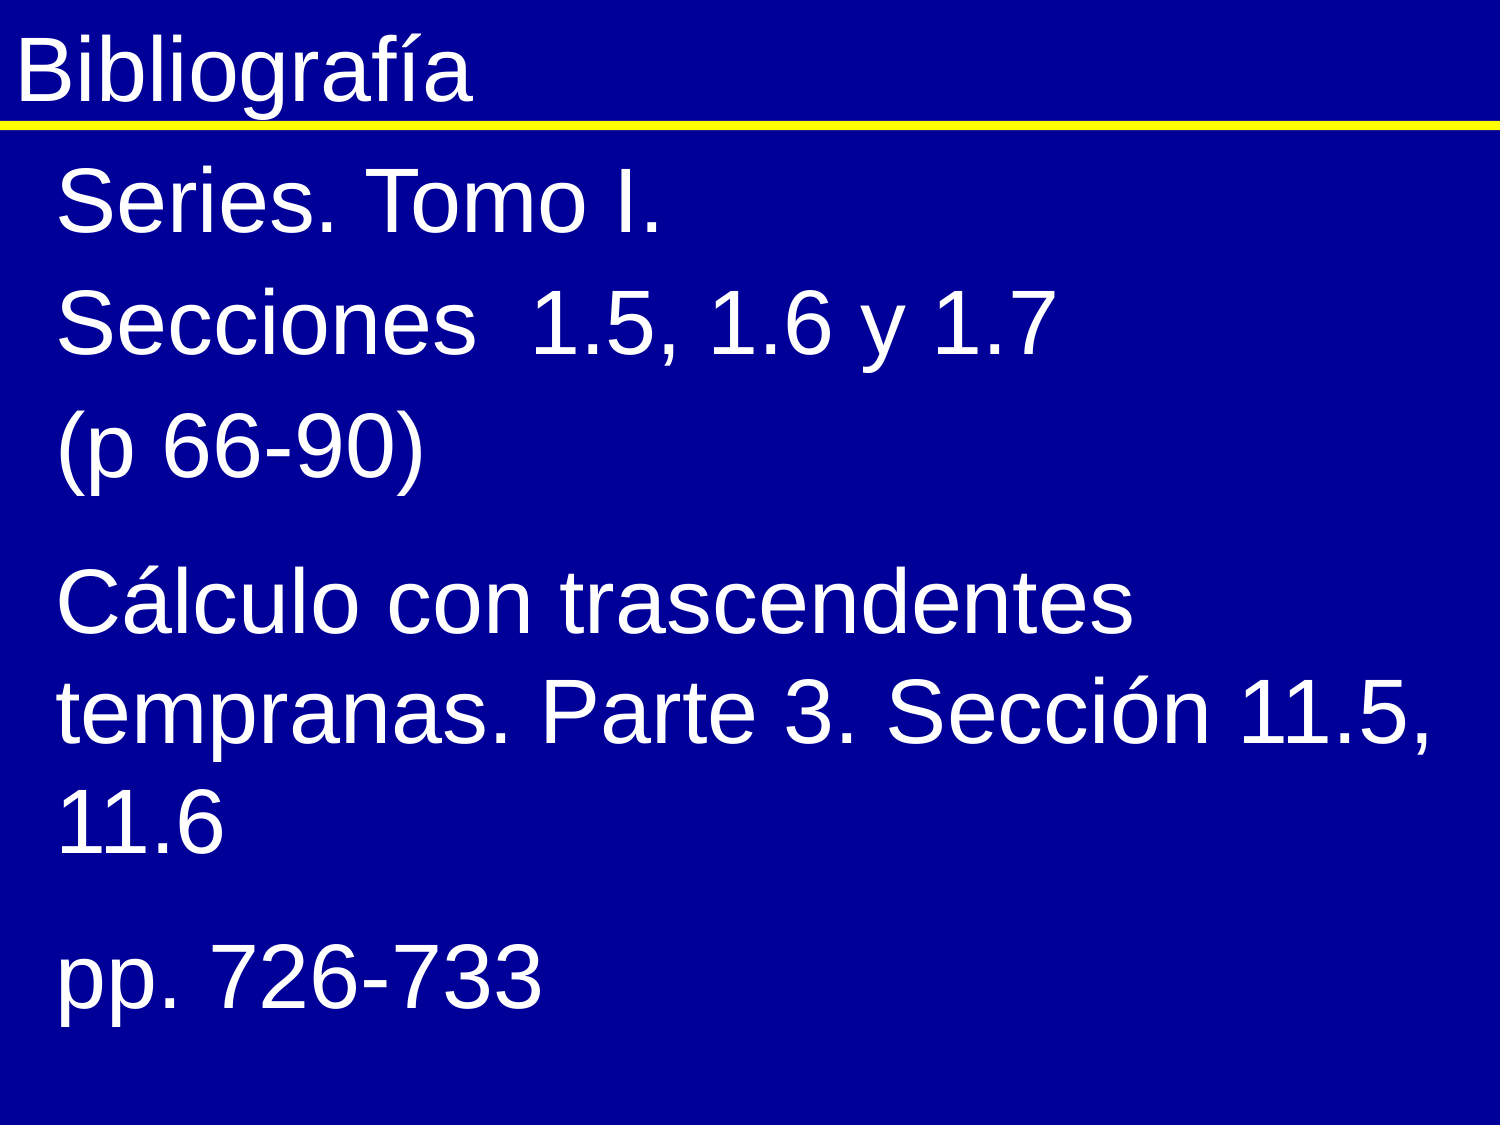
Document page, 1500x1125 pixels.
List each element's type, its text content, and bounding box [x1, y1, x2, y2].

text_box Bibliografía [0, 2, 815, 127]
text_box Series. Tomo I. Secciones 1.5, 1.6 y 1.7 (p 66-90) Cálculo con trascendentes tempranas. Parte 3. Sección 11.5, 11.6 pp. 726-733 [40, 133, 1455, 1035]
